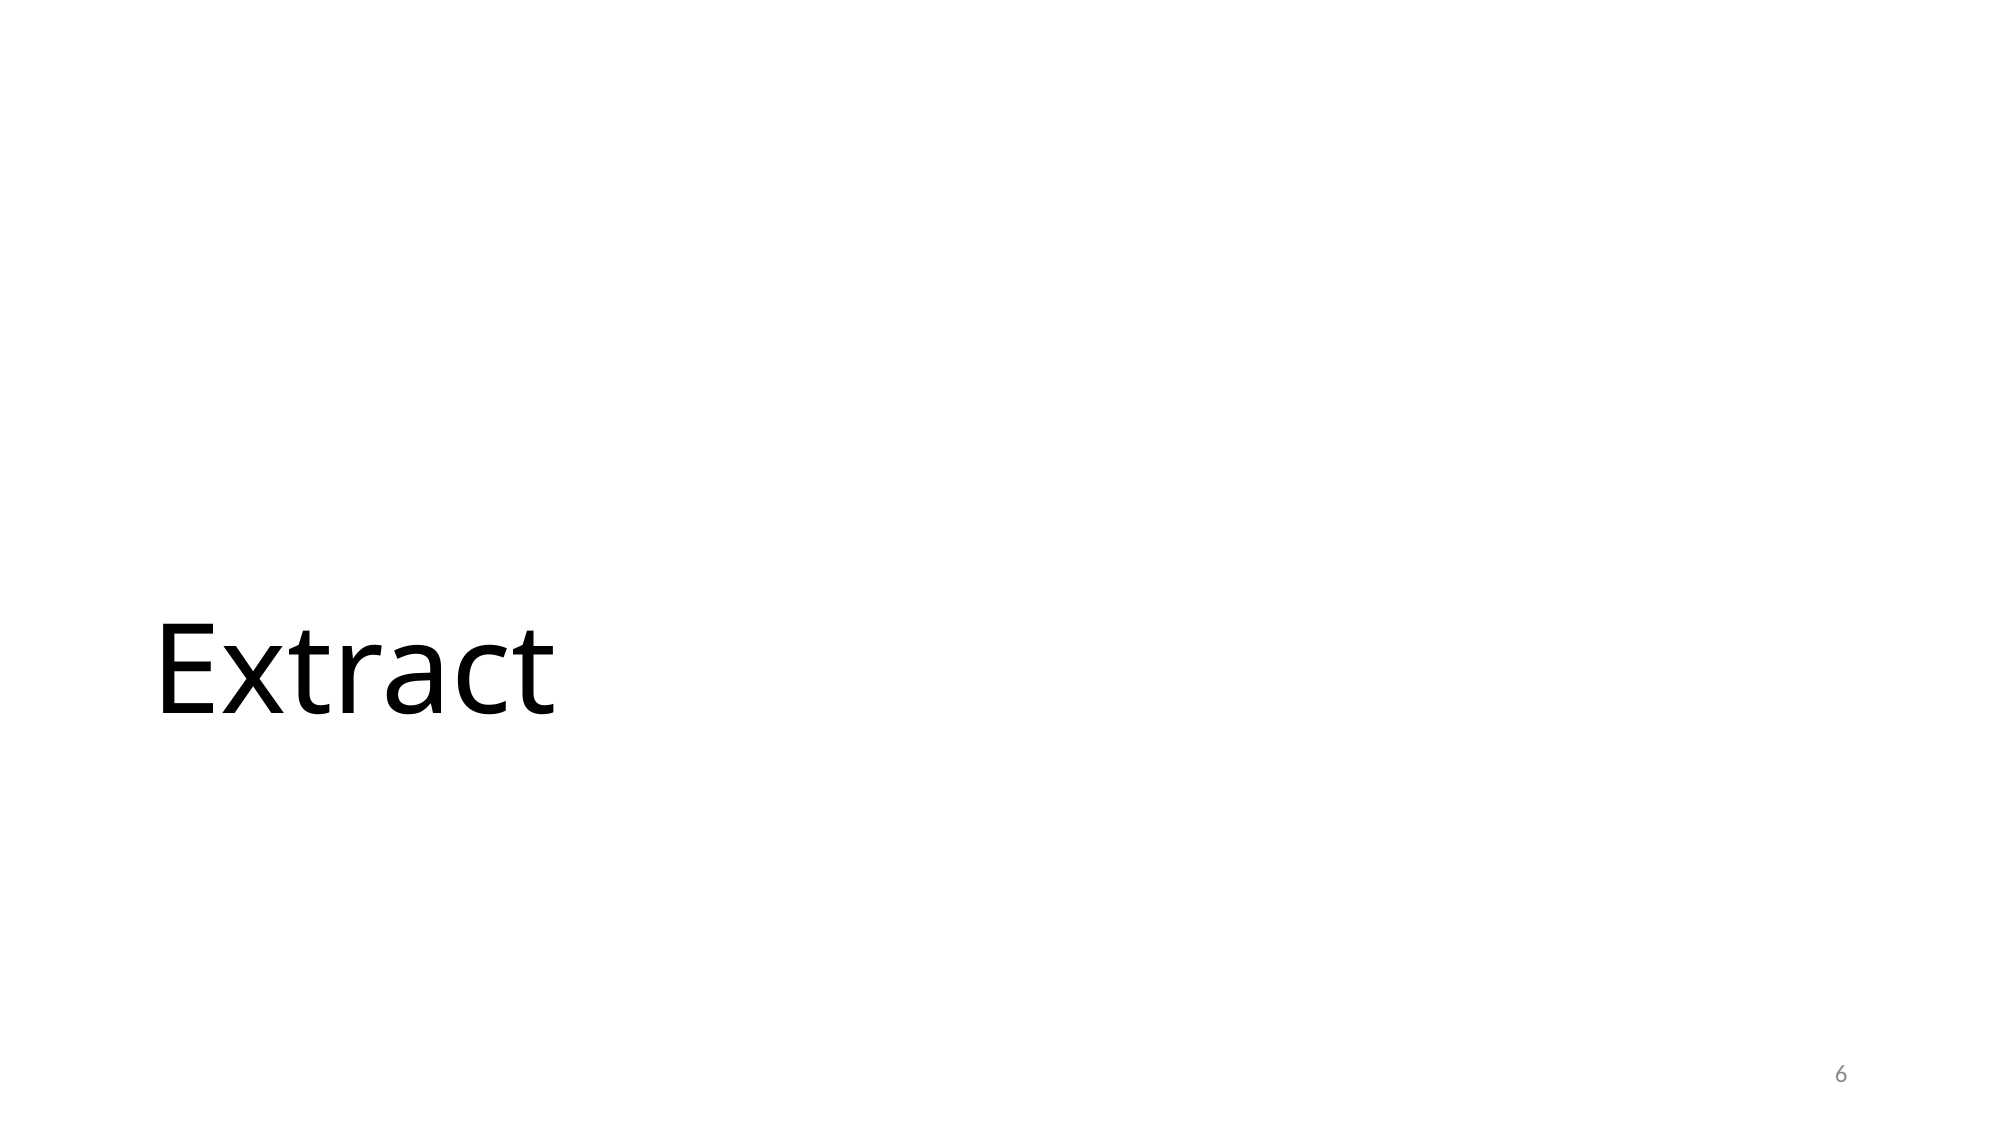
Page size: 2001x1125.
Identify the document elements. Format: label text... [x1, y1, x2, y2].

title Extract [136, 280, 1862, 749]
slide_number 6 [1412, 1042, 1863, 1103]
